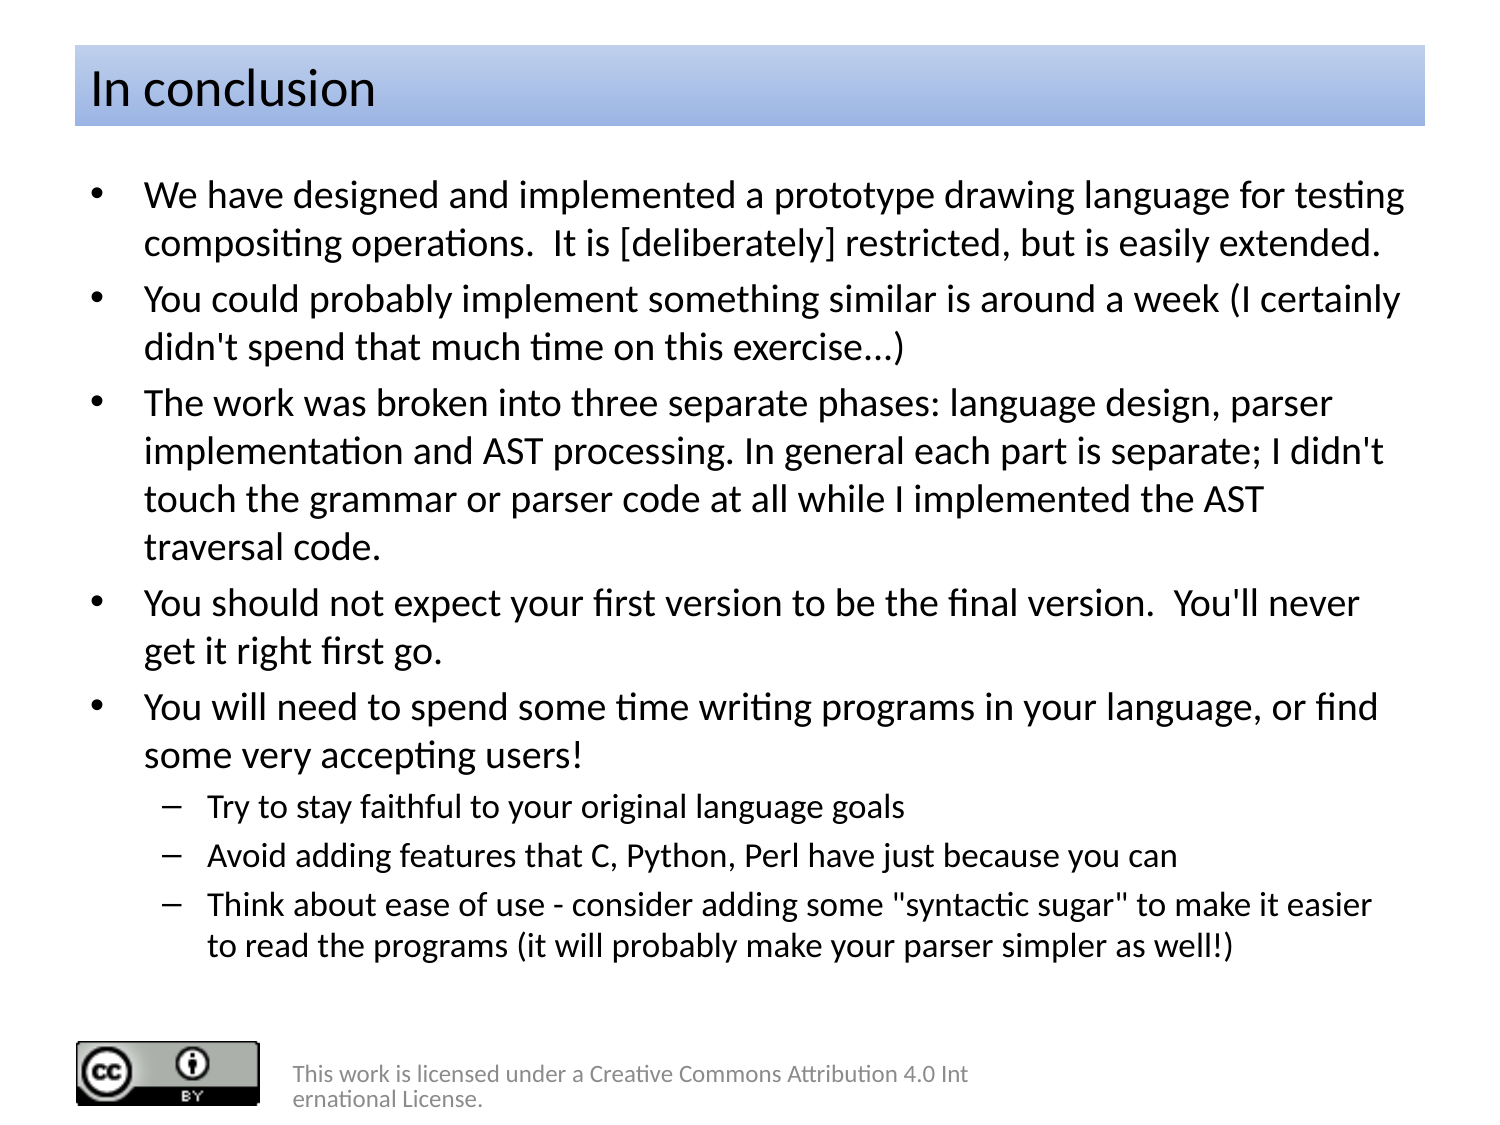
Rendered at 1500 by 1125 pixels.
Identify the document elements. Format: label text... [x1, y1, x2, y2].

picture [76, 1041, 260, 1106]
list We have designed and implemented a prototype drawing language for testing compositing operations. It is [deliberately] restricted, but is easily extended. You could probably implement something similar is around a week (I certainly didn't spend that much time on this exercise...) The work was broken into three separate phases: language design, parser implementation and AST processing. In general each part is separate; I didn't touch the grammar or parser code at all while I implemented the AST traversal code. You should not expect your first version to be the final version. You'll never get it right first go. You will need to spend some time writing programs in your language, or find some very accepting users! Try to stay faithful to your original language goals Avoid adding features that C, Python, Perl have just because you can Think about ease of use - consider adding some "syntactic sugar" to make it easier to read the programs (it will probably make your parser simpler as well!) [75, 160, 1425, 1005]
footer This work is licensed under a Creative Commons Attribution 4.0 International License. [277, 1042, 988, 1103]
title In conclusion [75, 45, 1425, 126]
